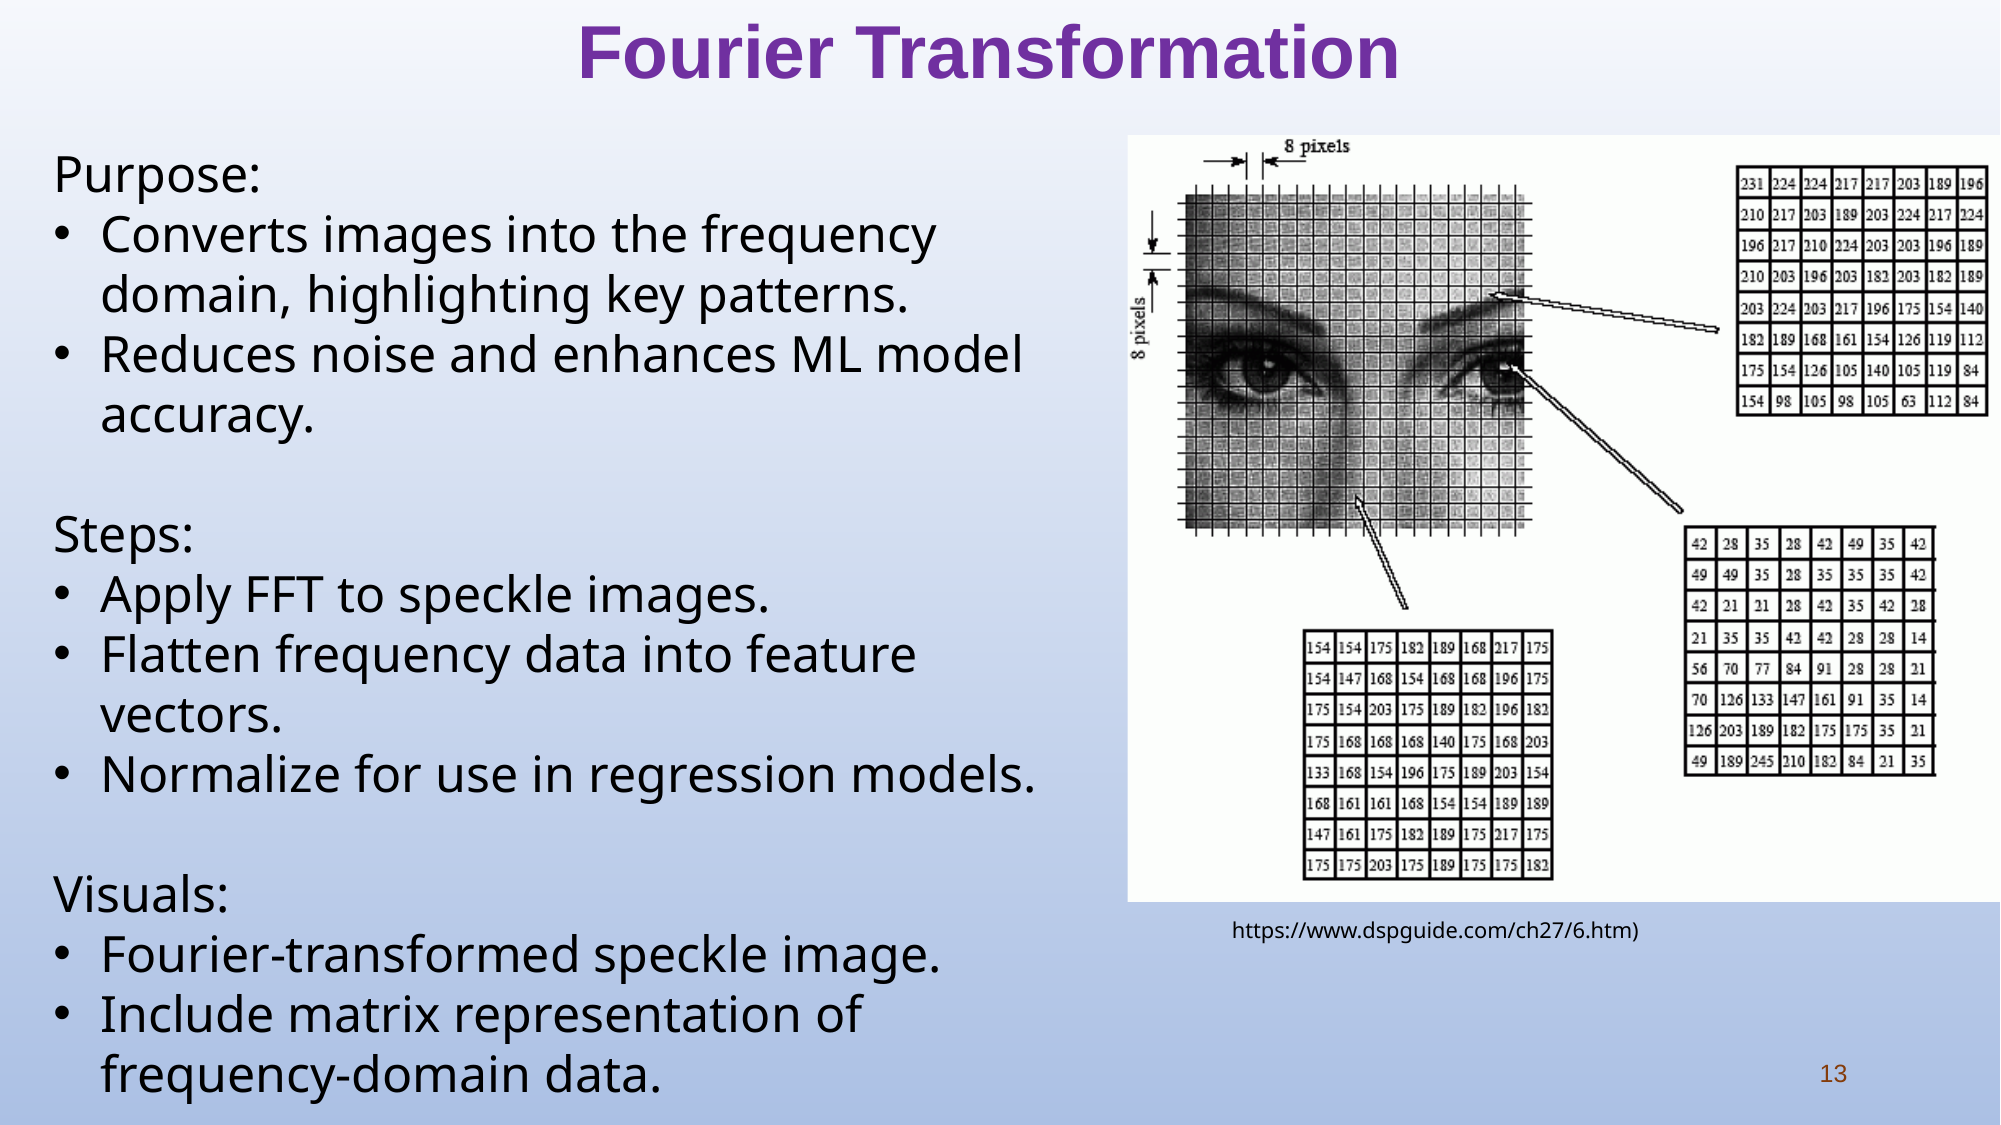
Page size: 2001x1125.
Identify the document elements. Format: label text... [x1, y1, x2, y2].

text_box Purpose: Converts images into the frequency domain, highlighting key patterns. Reduces noise and enhances ML model accuracy. Steps: Apply FFT to speckle images. Flatten frequency data into feature vectors. Normalize for use in regression models. Visuals: Fourier-transformed speckle image. Include matrix representation of frequency-domain data. [38, 135, 1128, 1110]
picture [1127, 135, 2000, 902]
text_box https://www.dspguide.com/ch27/6.htm) [1217, 909, 2000, 951]
title Fourier Transformation [0, 0, 2000, 110]
slide_number 13 [1412, 1042, 1863, 1103]
